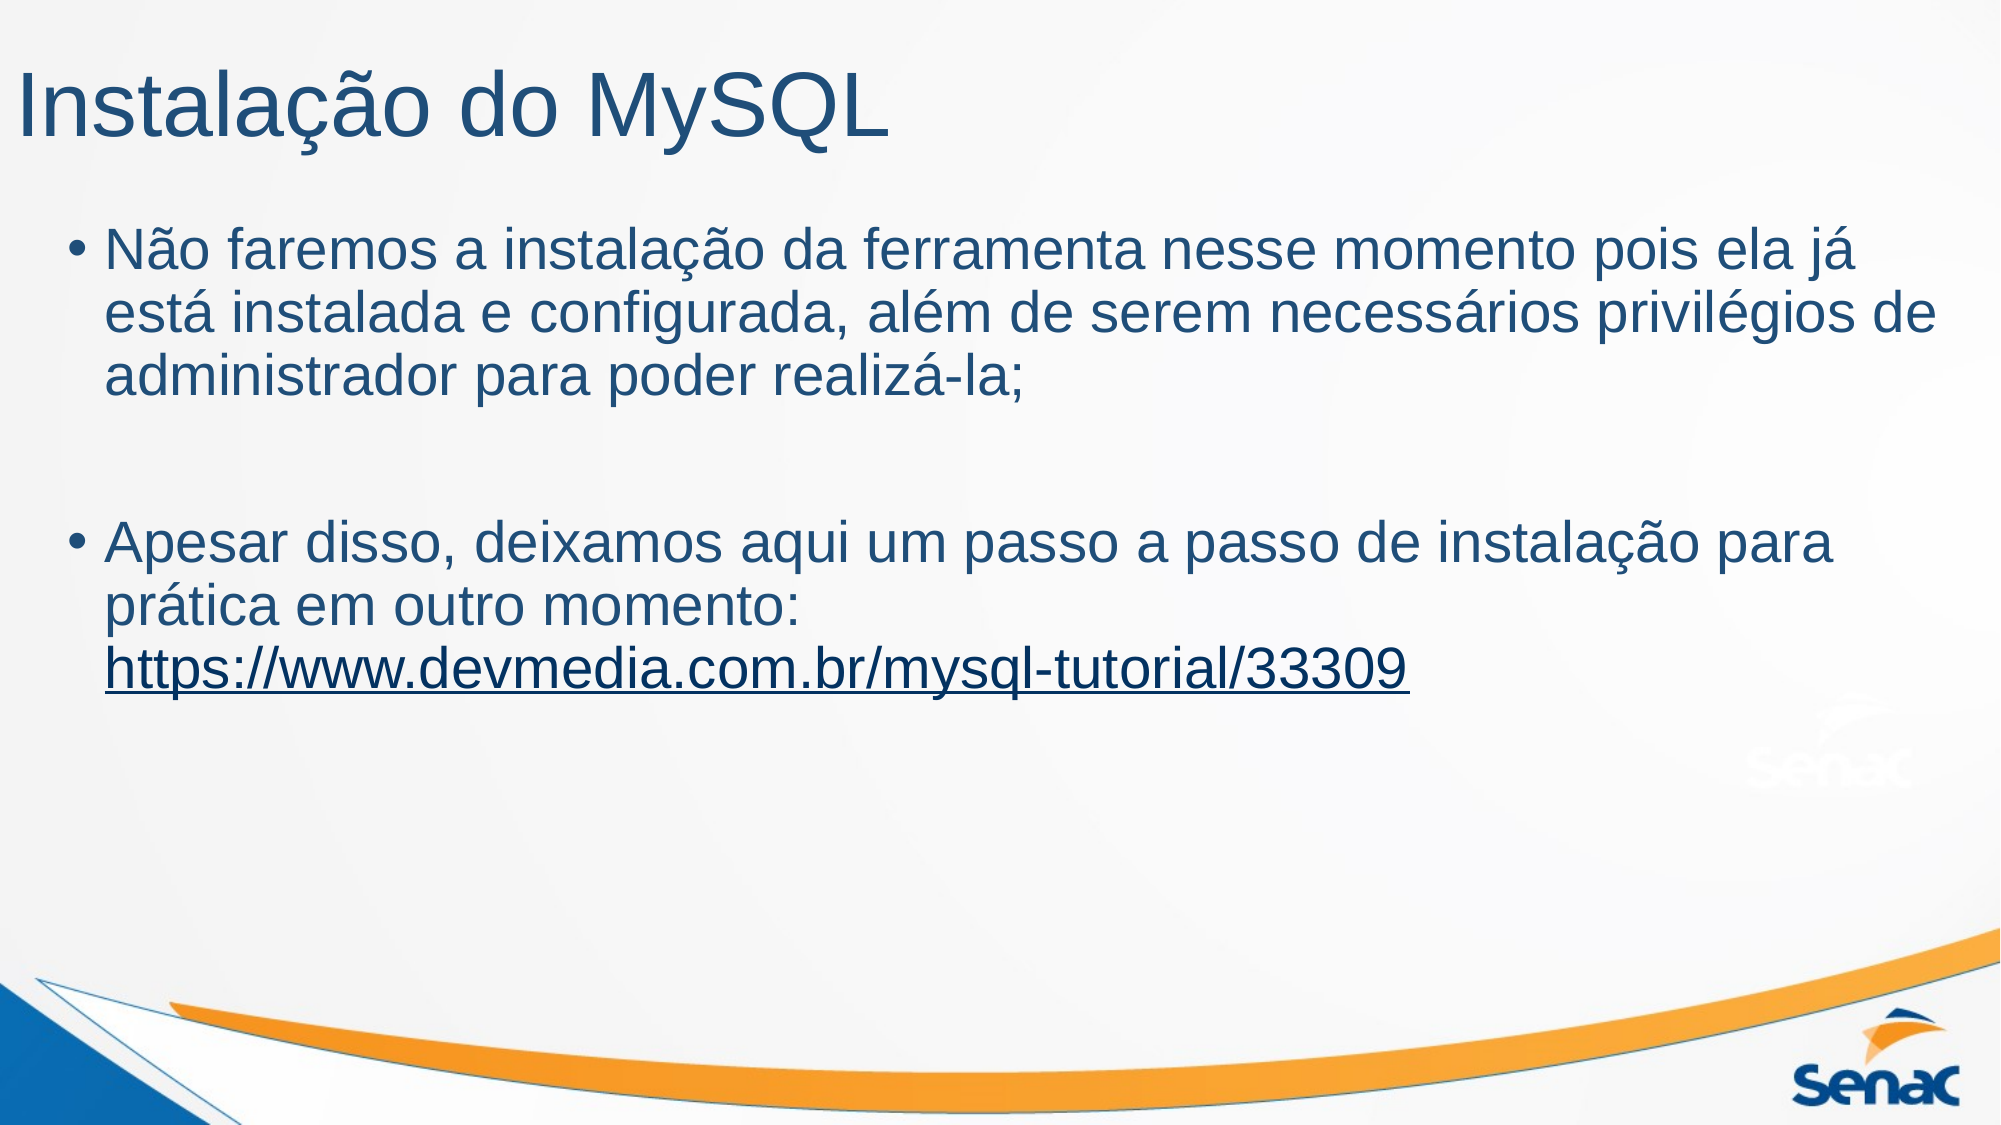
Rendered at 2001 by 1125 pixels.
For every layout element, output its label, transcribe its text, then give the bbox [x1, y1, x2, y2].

picture [0, 0, 2001, 1125]
title Instalação do MySQL [0, 36, 1973, 178]
list Não faremos a instalação da ferramenta nesse momento pois ela já está instalada e configurada, além de serem necessários privilégios de administrador para poder realizá-la; Apesar disso, deixamos aqui um passo a passo de instalação para prática em outro momento: https://www.devmedia.com.br/mysql-tutorial/33309 [52, 211, 1973, 926]
